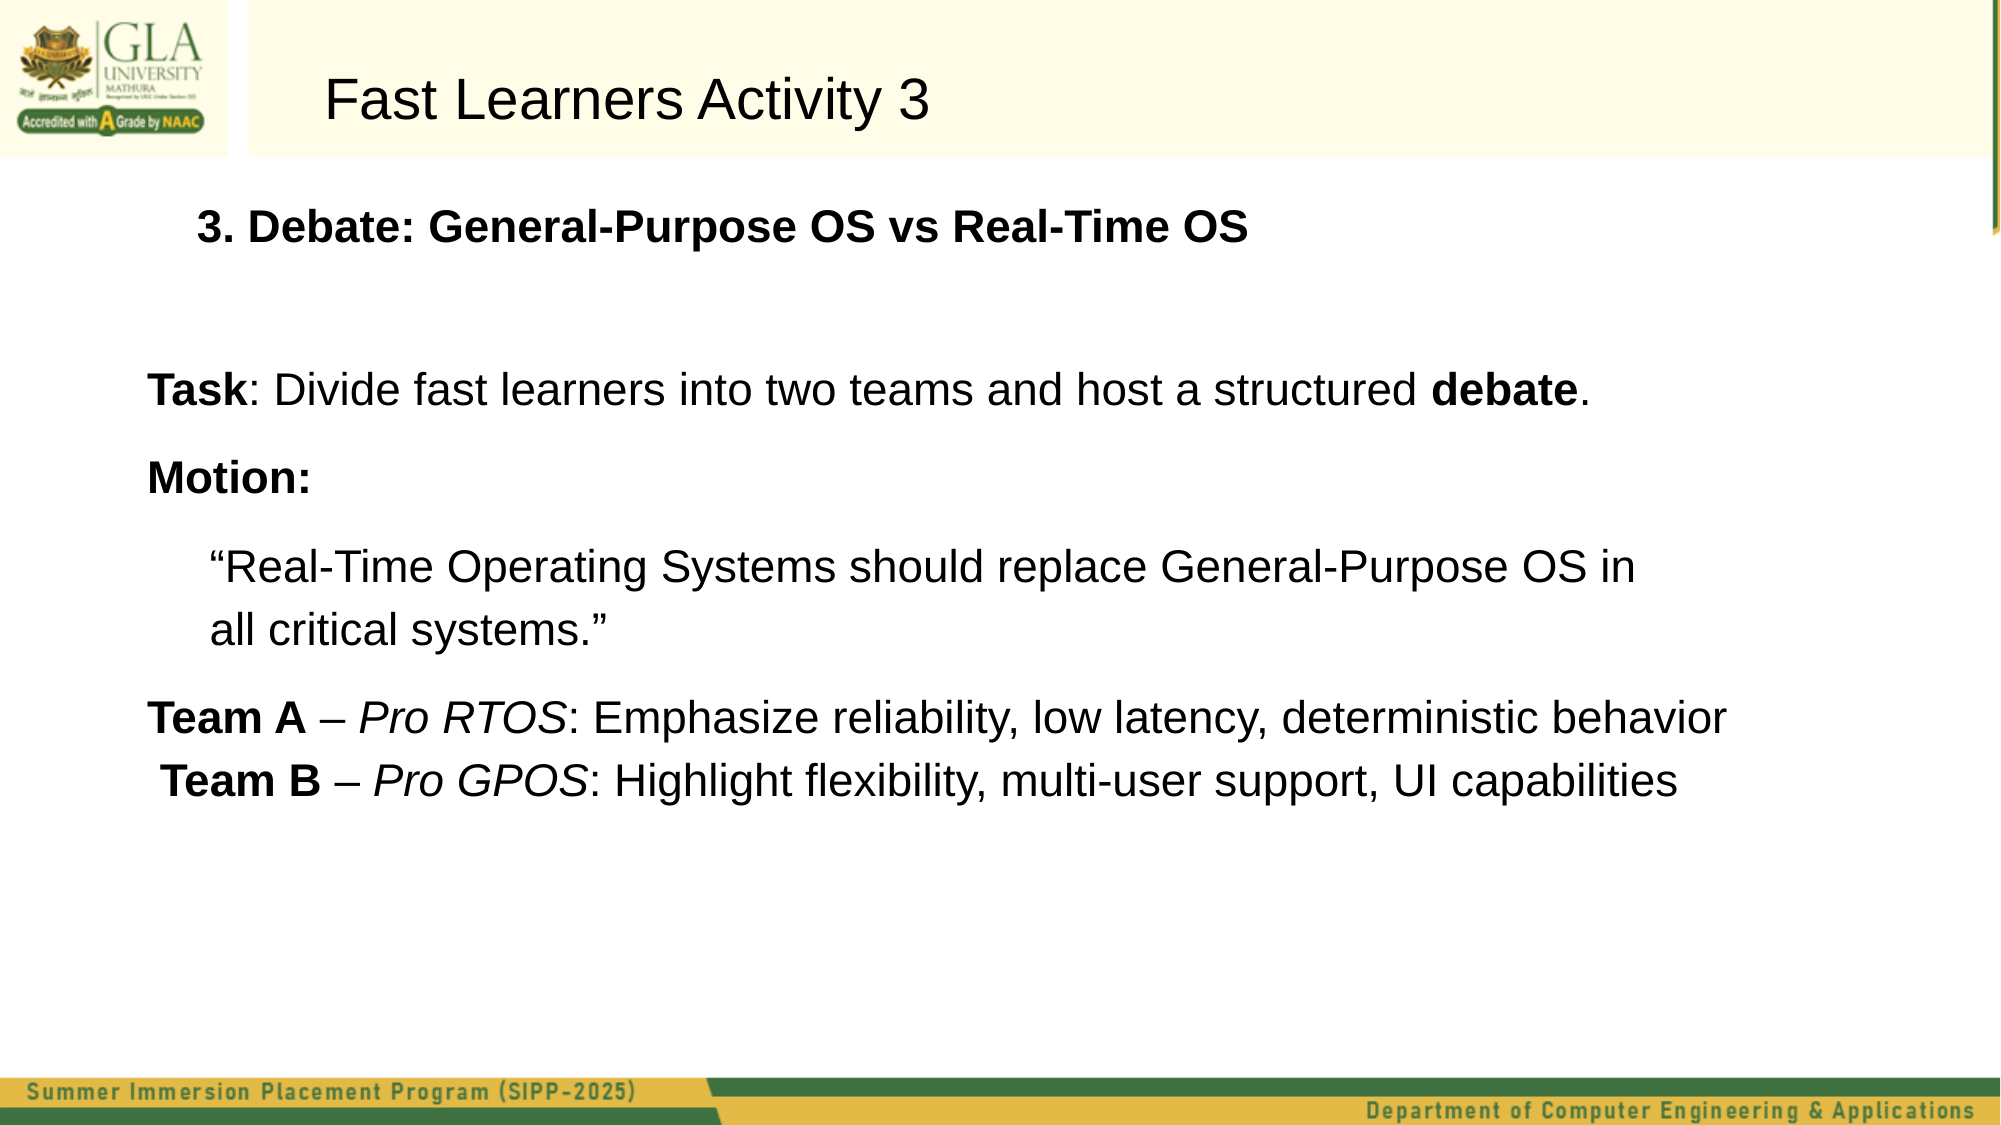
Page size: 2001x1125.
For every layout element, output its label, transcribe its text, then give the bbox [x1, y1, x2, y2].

text_box 3. Debate: General-Purpose OS vs Real-Time OS [181, 181, 1819, 267]
picture [0, 0, 2001, 1125]
text_box Fast Learners Activity 3 [309, 46, 1975, 147]
text_box Task: Divide fast learners into two teams and host a structured debate. Motion: “Real-Time Operating Systems should replace General-Purpose OS in all critical systems.” Team A – Pro RTOS: Emphasize reliability, low latency, deterministic behavior Team B – Pro GPOS: Highlight flexibility, multi-user support, UI capabilities [132, 336, 1769, 901]
